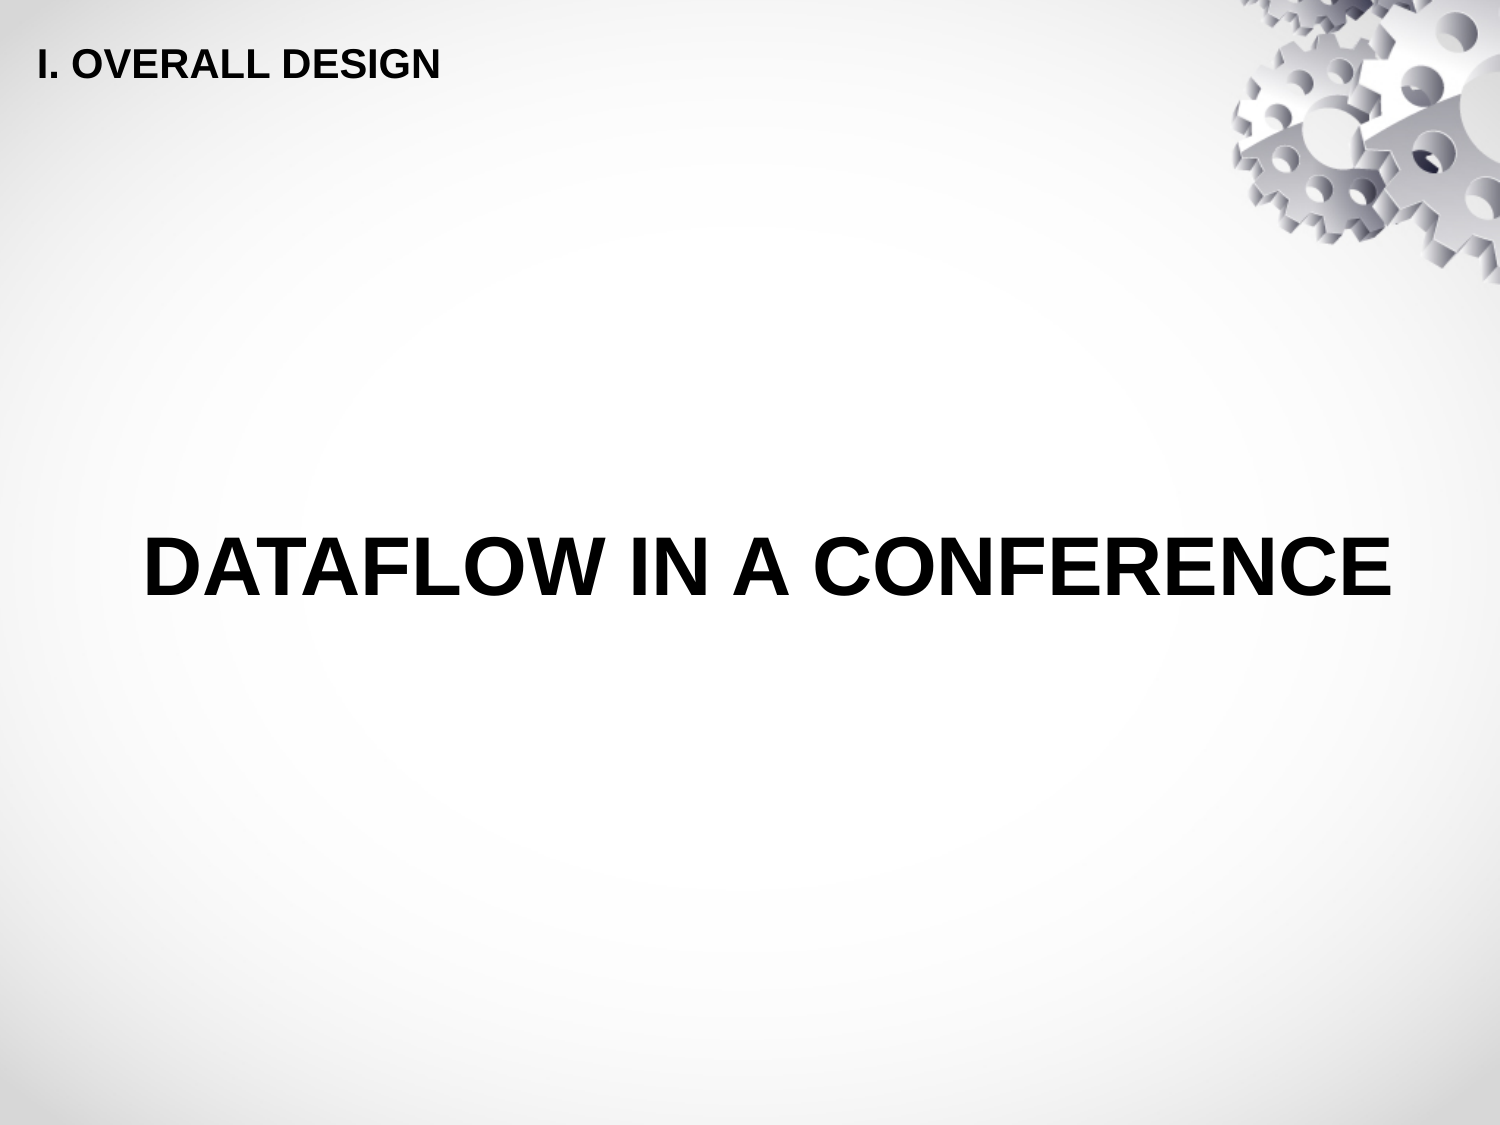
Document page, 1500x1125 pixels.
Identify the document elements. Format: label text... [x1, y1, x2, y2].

text_box I. OVERALL DESIGN [22, 39, 1373, 135]
text_box DATAFLOW IN A CONFERENCE [127, 504, 1410, 620]
picture [0, 0, 1500, 1125]
